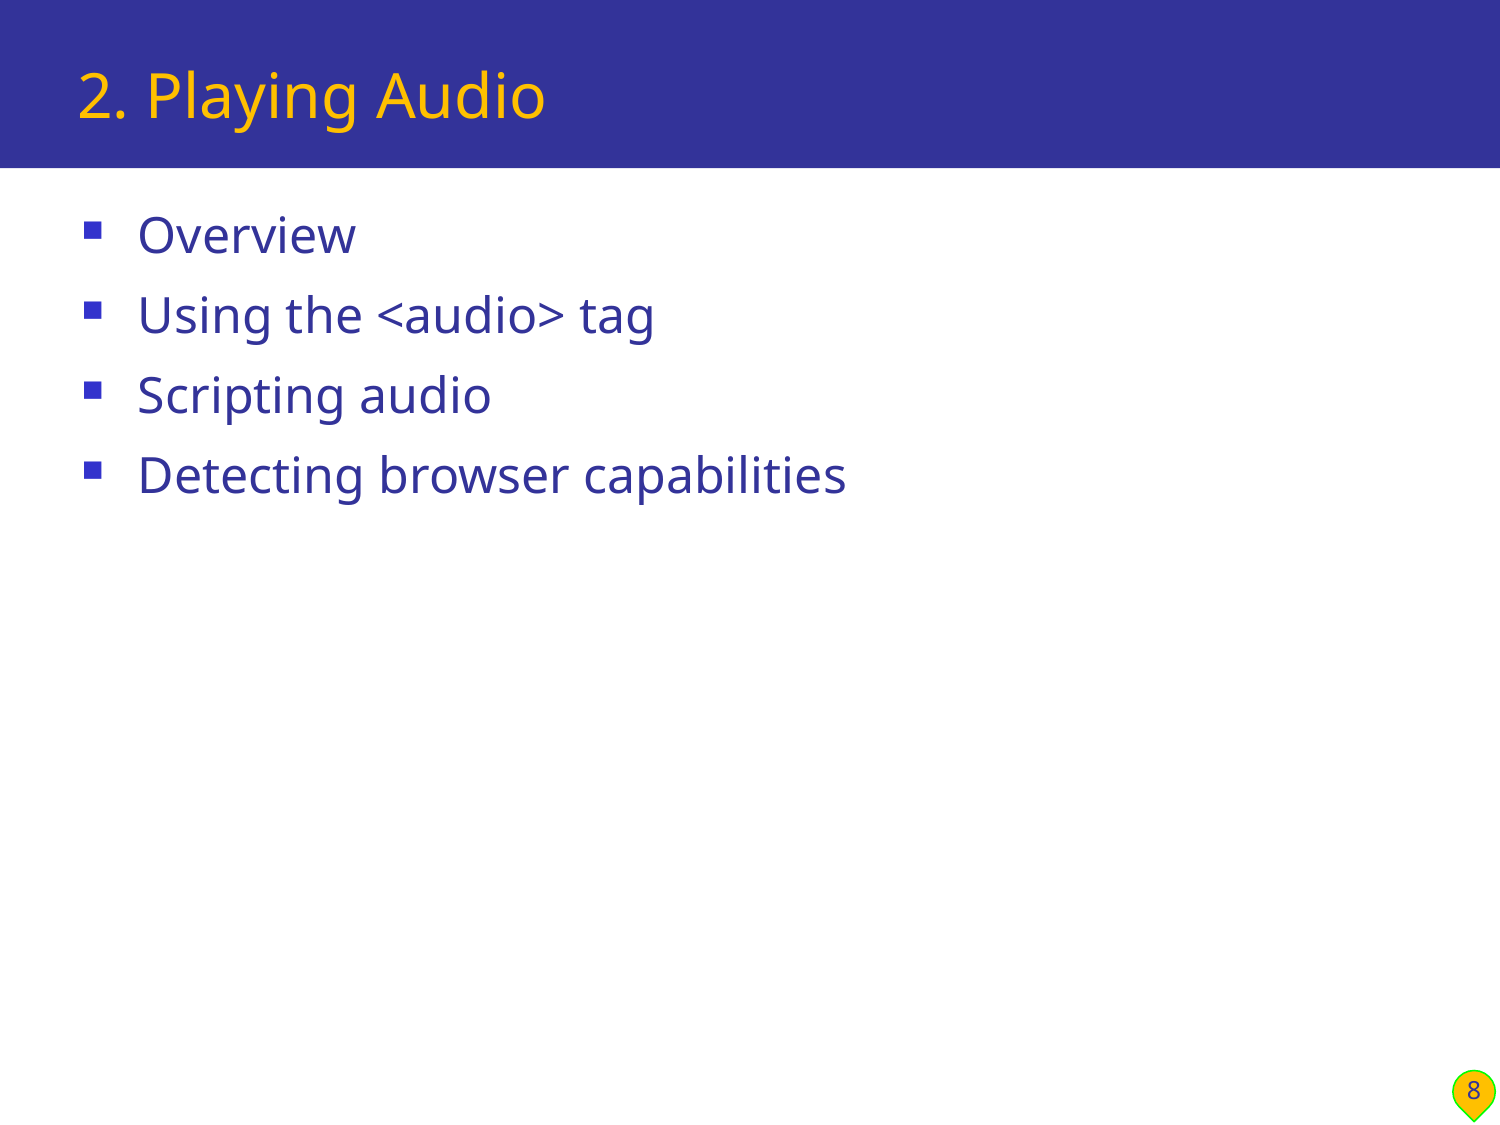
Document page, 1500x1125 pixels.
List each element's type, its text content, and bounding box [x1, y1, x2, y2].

title 2. Playing Audio [61, 24, 1465, 139]
footer 8 [1431, 1040, 1500, 1117]
list Overview Using the <audio> tag Scripting audio Detecting browser capabilities [66, 196, 1460, 1007]
